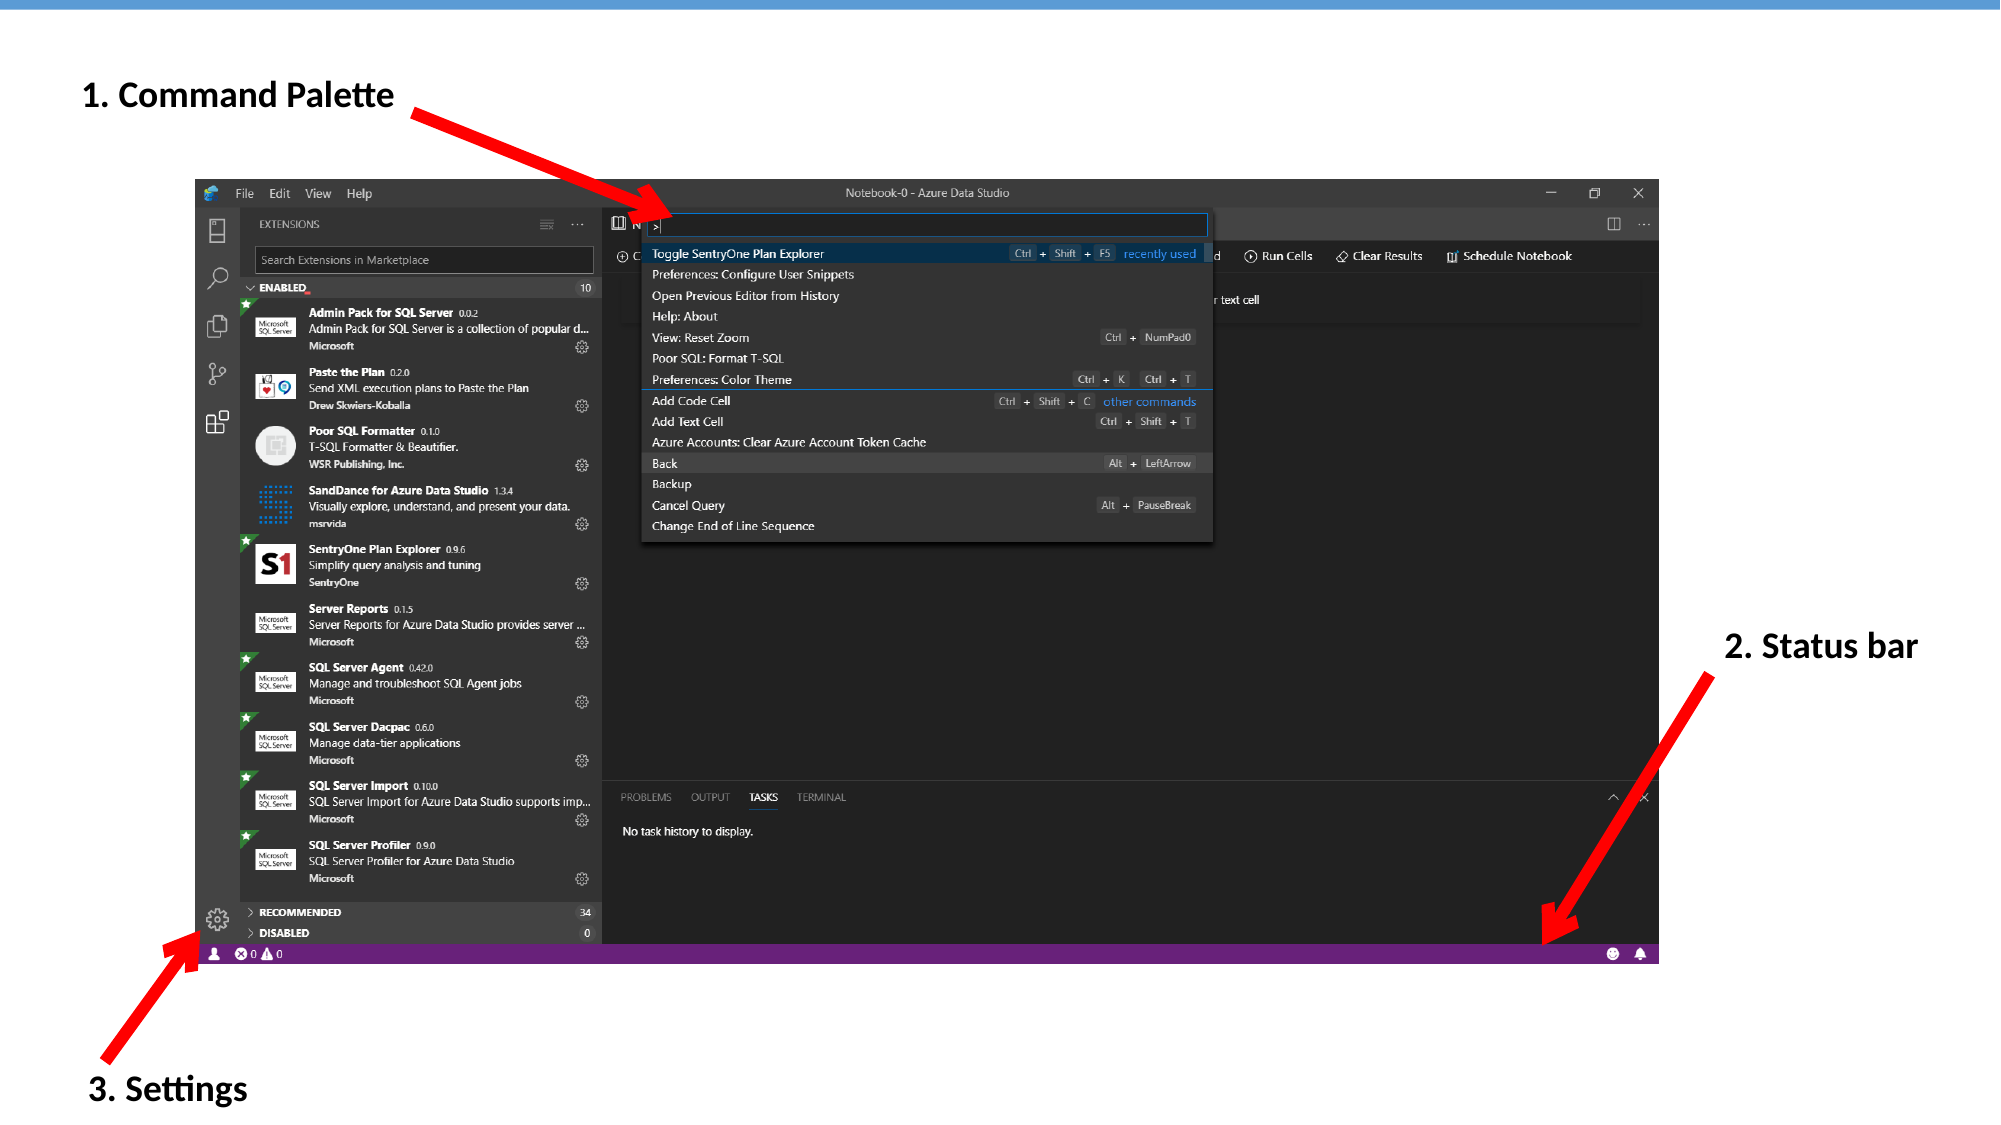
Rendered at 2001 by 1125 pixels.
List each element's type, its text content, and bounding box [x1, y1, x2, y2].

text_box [412, 112, 673, 218]
text_box [0, 0, 2000, 11]
text_box 1. Command Palette [66, 63, 411, 123]
text_box 2. Status bar [1709, 613, 1964, 674]
picture [195, 179, 1659, 964]
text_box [1542, 674, 1710, 946]
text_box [104, 930, 201, 1062]
text_box 3. Settings [73, 1056, 328, 1117]
